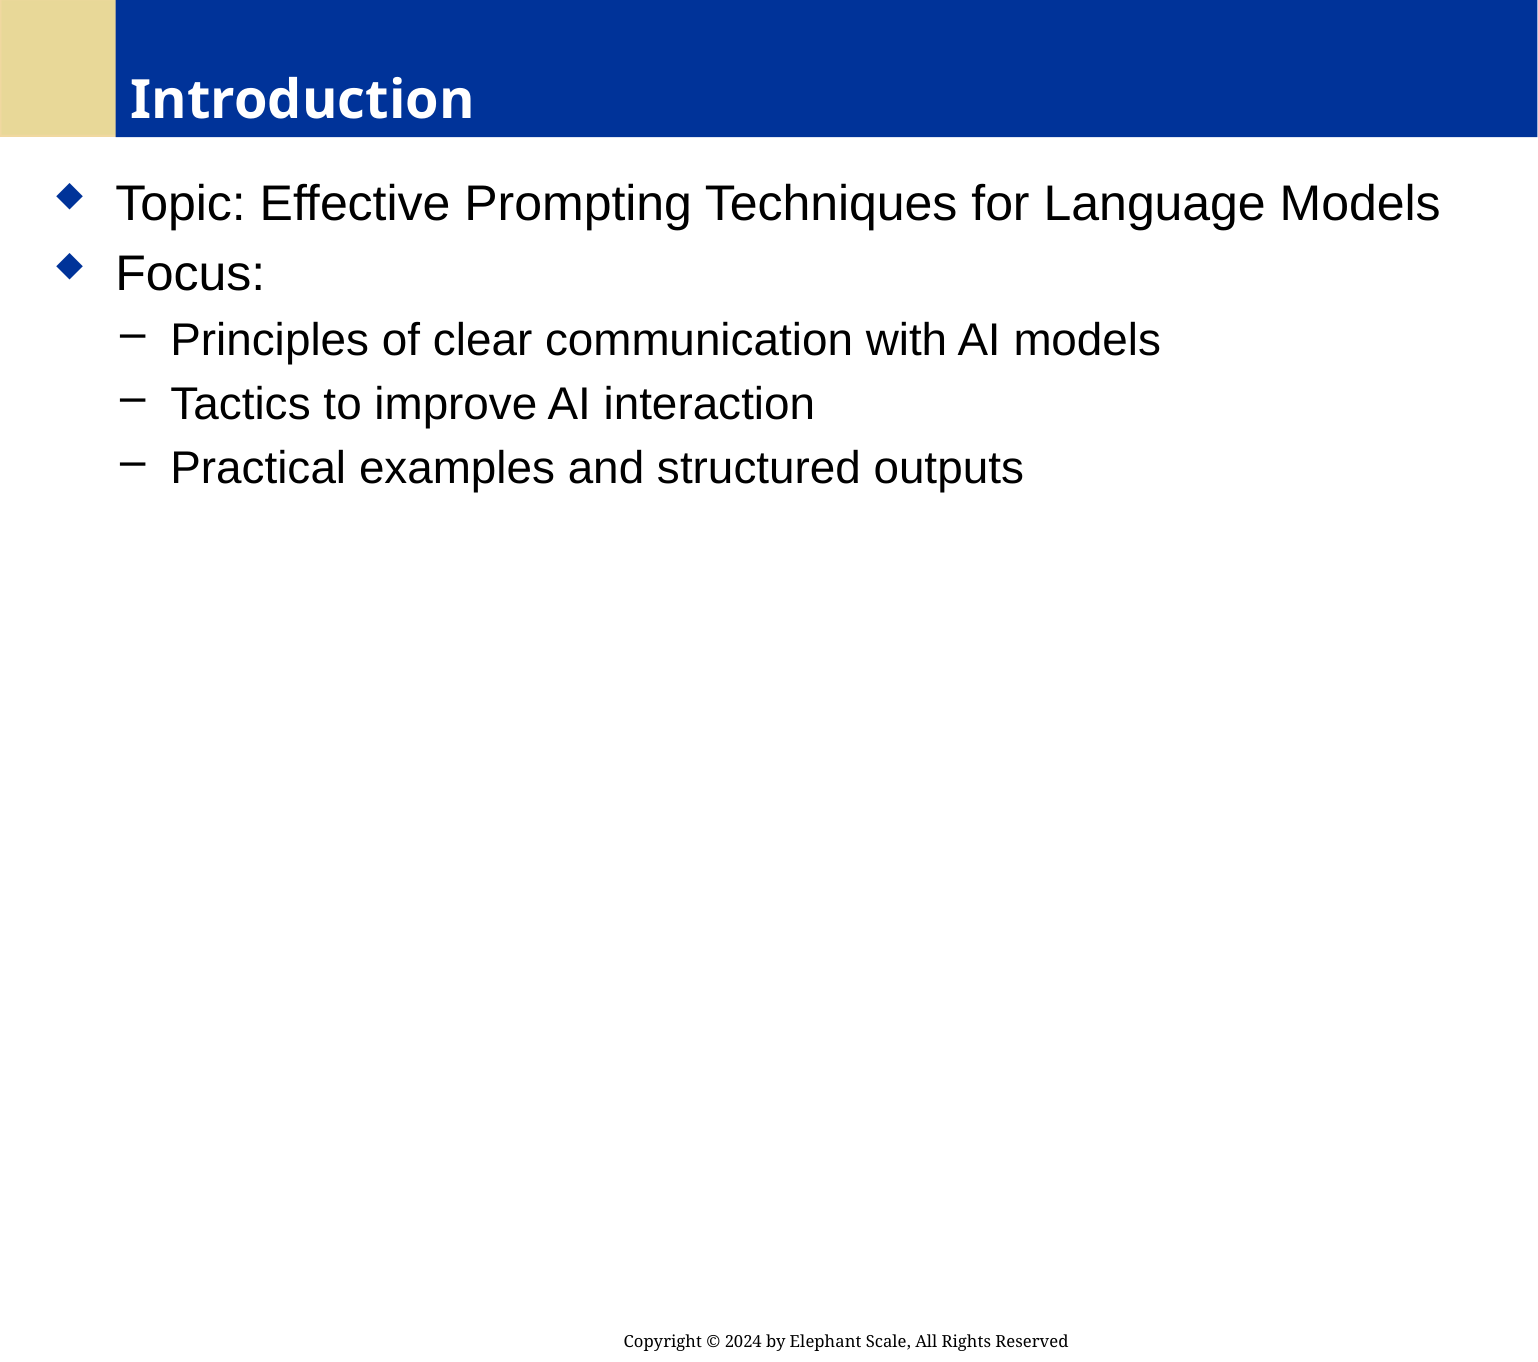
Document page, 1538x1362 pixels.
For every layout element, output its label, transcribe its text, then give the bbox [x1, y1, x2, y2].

text_box Copyright © 2024 by Elephant Scale, All Rights Reserved [608, 1322, 1085, 1358]
title Introduction [115, 0, 1538, 138]
picture [0, 0, 115, 137]
list Topic: Effective Prompting Techniques for Language Models Focus: Principles of clear communication with AI models Tactics to improve AI interaction Practical examples and structured outputs [38, 162, 1500, 1284]
